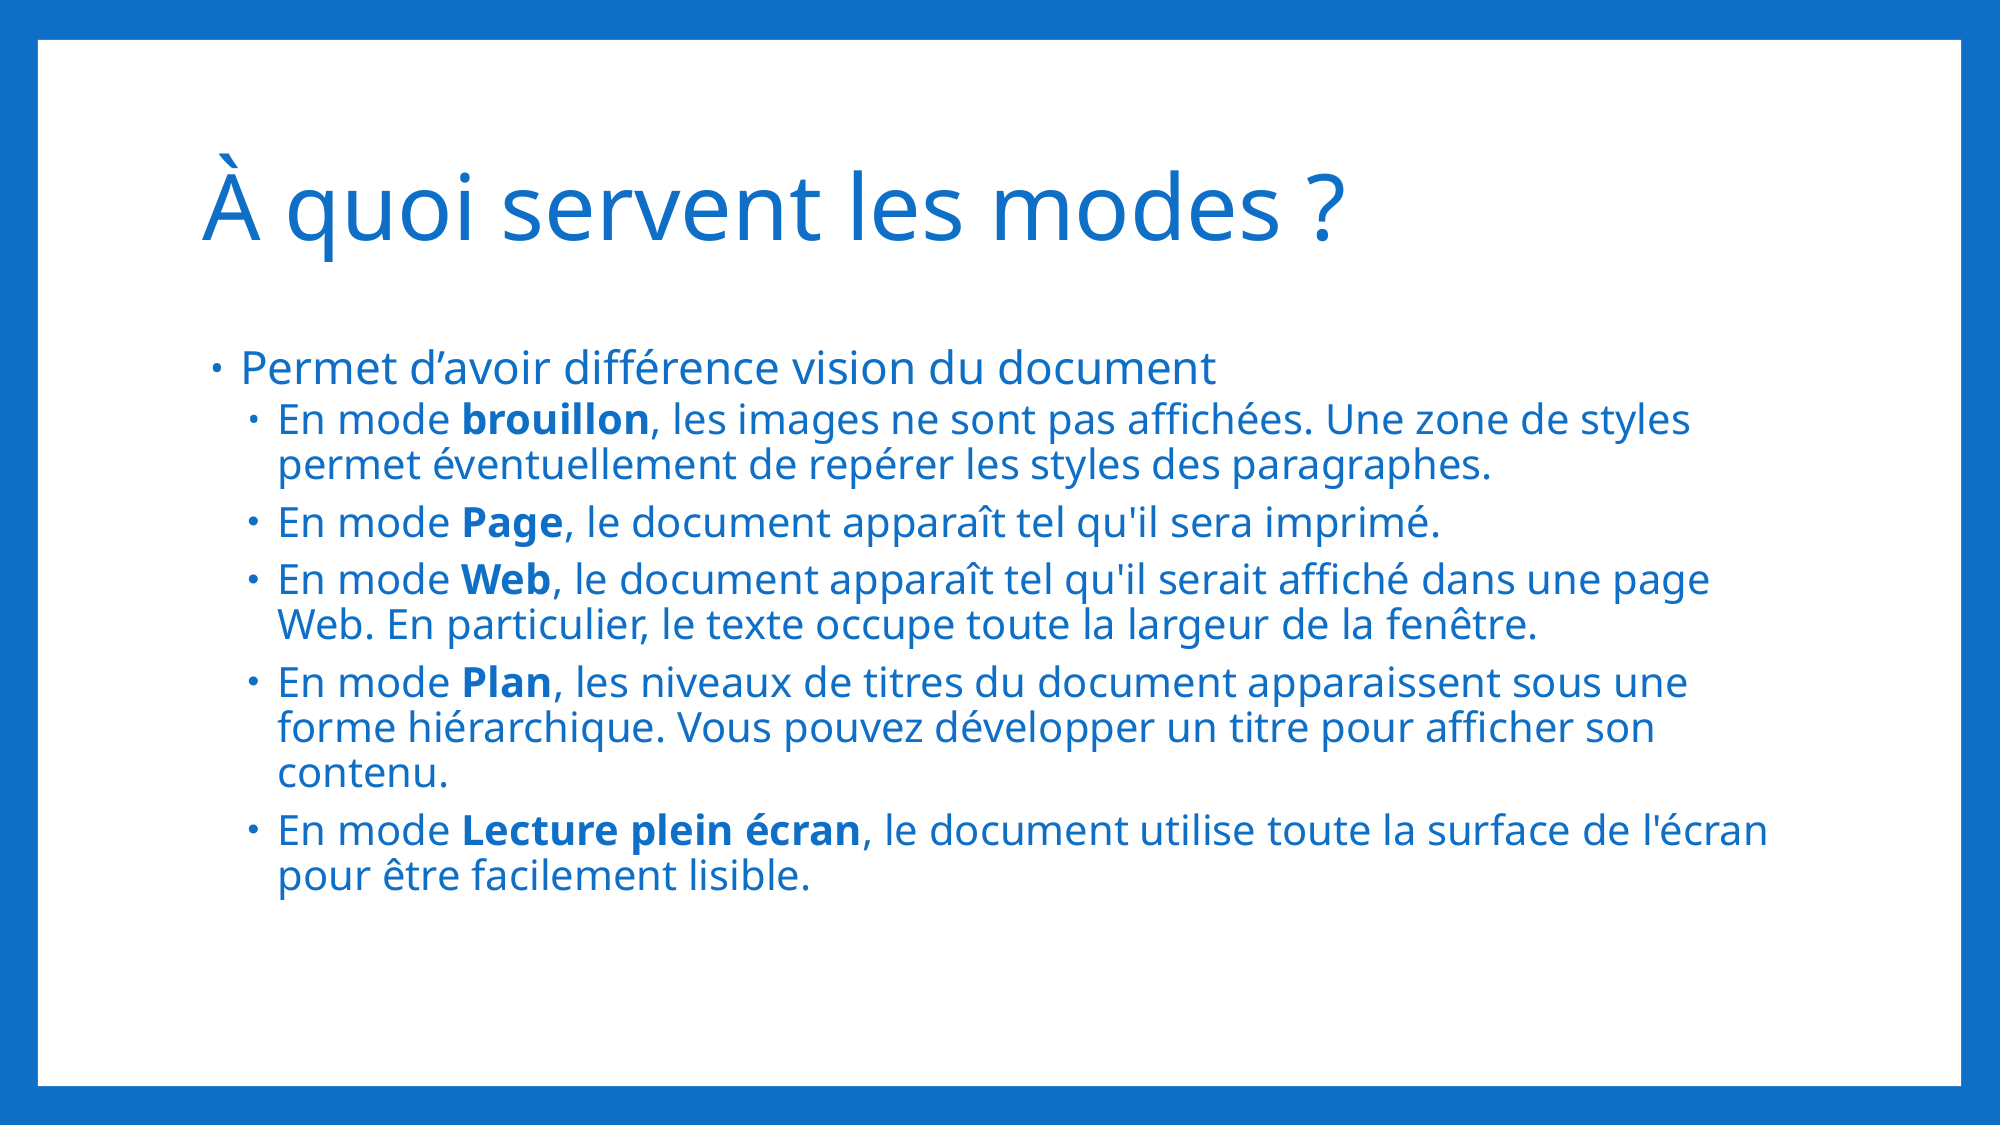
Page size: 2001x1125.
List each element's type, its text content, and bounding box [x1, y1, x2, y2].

list Permet d’avoir différence vision du document En mode brouillon, les images ne sont pas affichées. Une zone de styles permet éventuellement de repérer les styles des paragraphes. En mode Page, le document apparaît tel qu'il sera imprimé. En mode Web, le document apparaît tel qu'il serait affiché dans une page Web. En particulier, le texte occupe toute la largeur de la fenêtre. En mode Plan, les niveaux de titres du document apparaissent sous une forme hiérarchique. Vous pouvez développer un titre pour afficher son contenu. En mode Lecture plein écran, le document utilise toute la surface de l'écran pour être facilement lisible. [187, 337, 1808, 1000]
title À quoi servent les modes ? [187, 99, 1808, 323]
